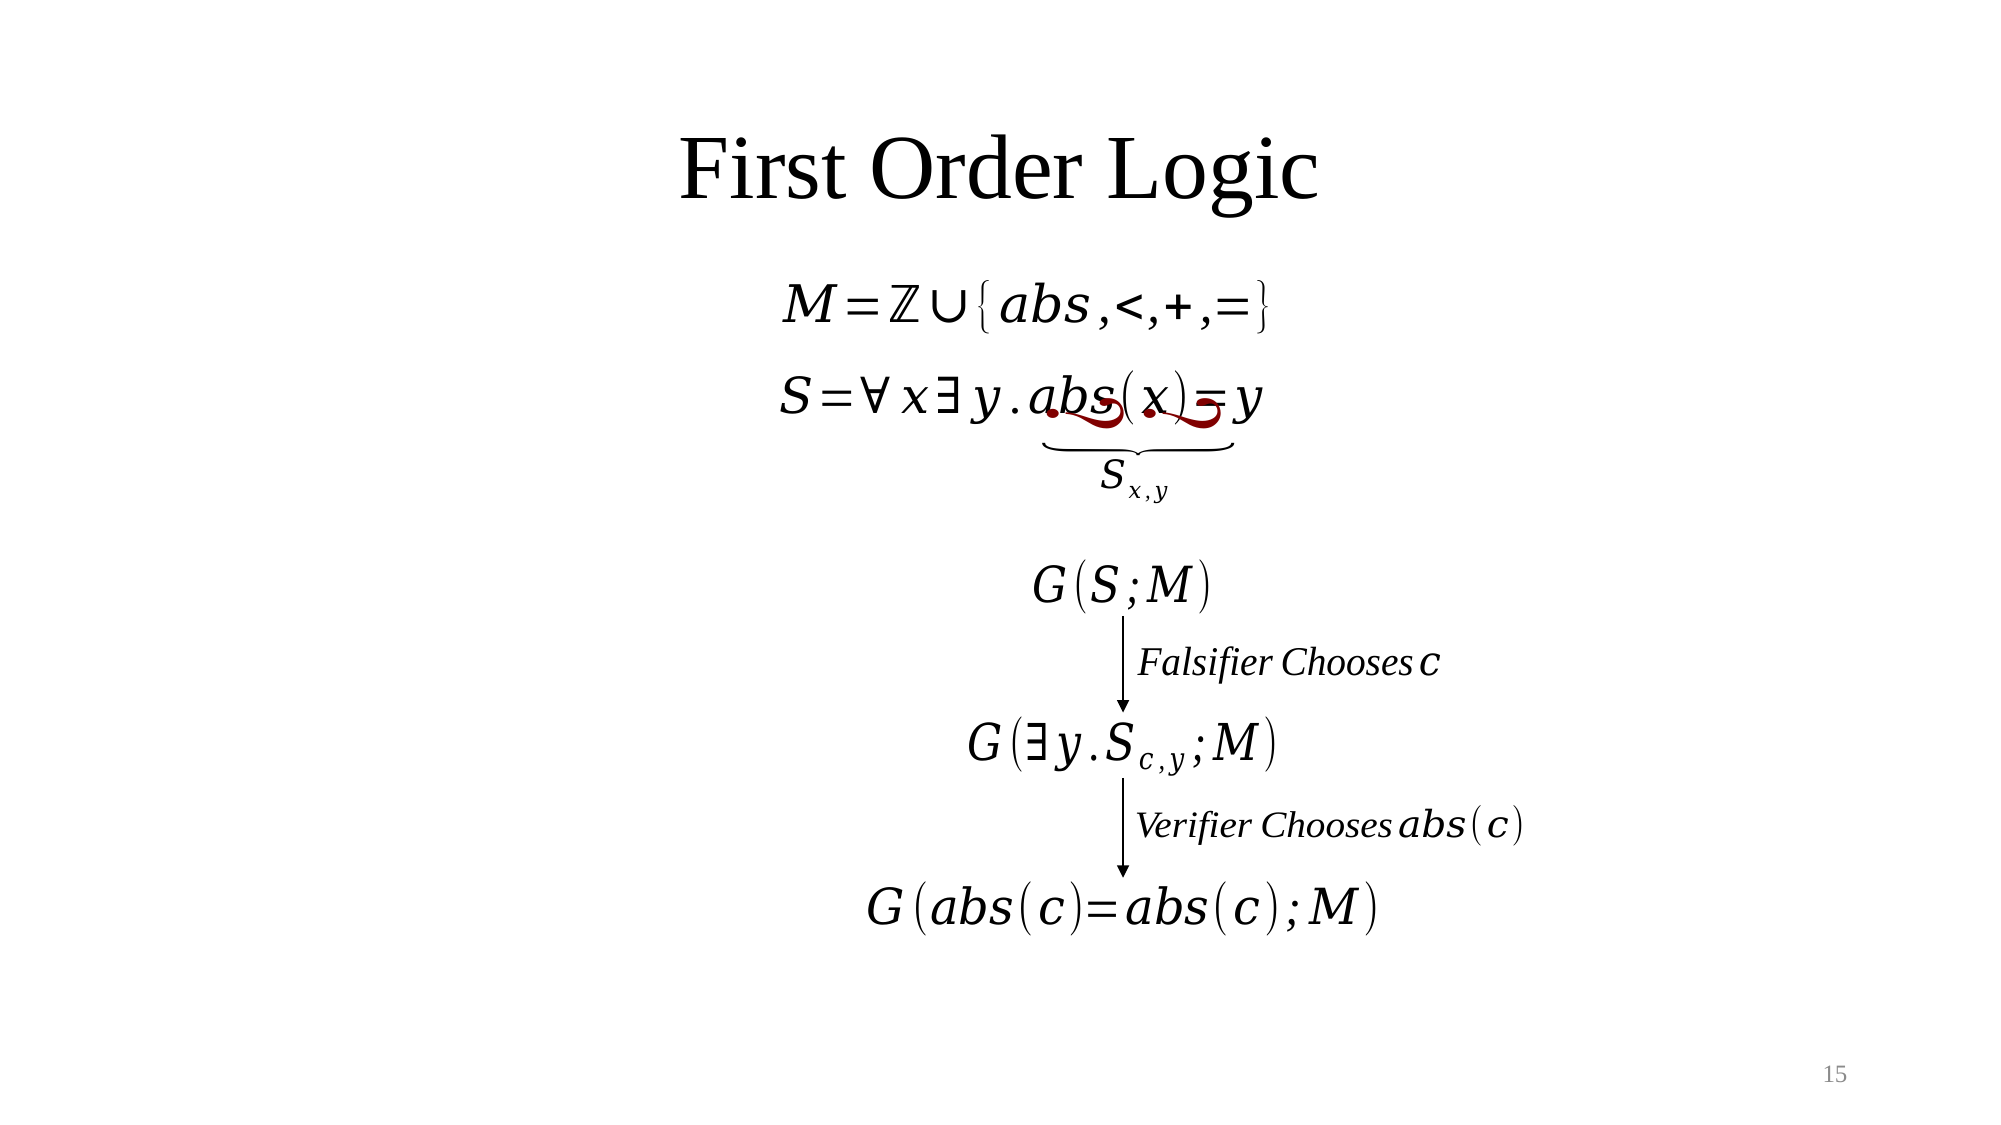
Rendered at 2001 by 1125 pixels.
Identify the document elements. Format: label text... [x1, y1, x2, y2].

title First Order Logic [137, 59, 1863, 278]
slide_number 15 [1412, 1042, 1863, 1103]
